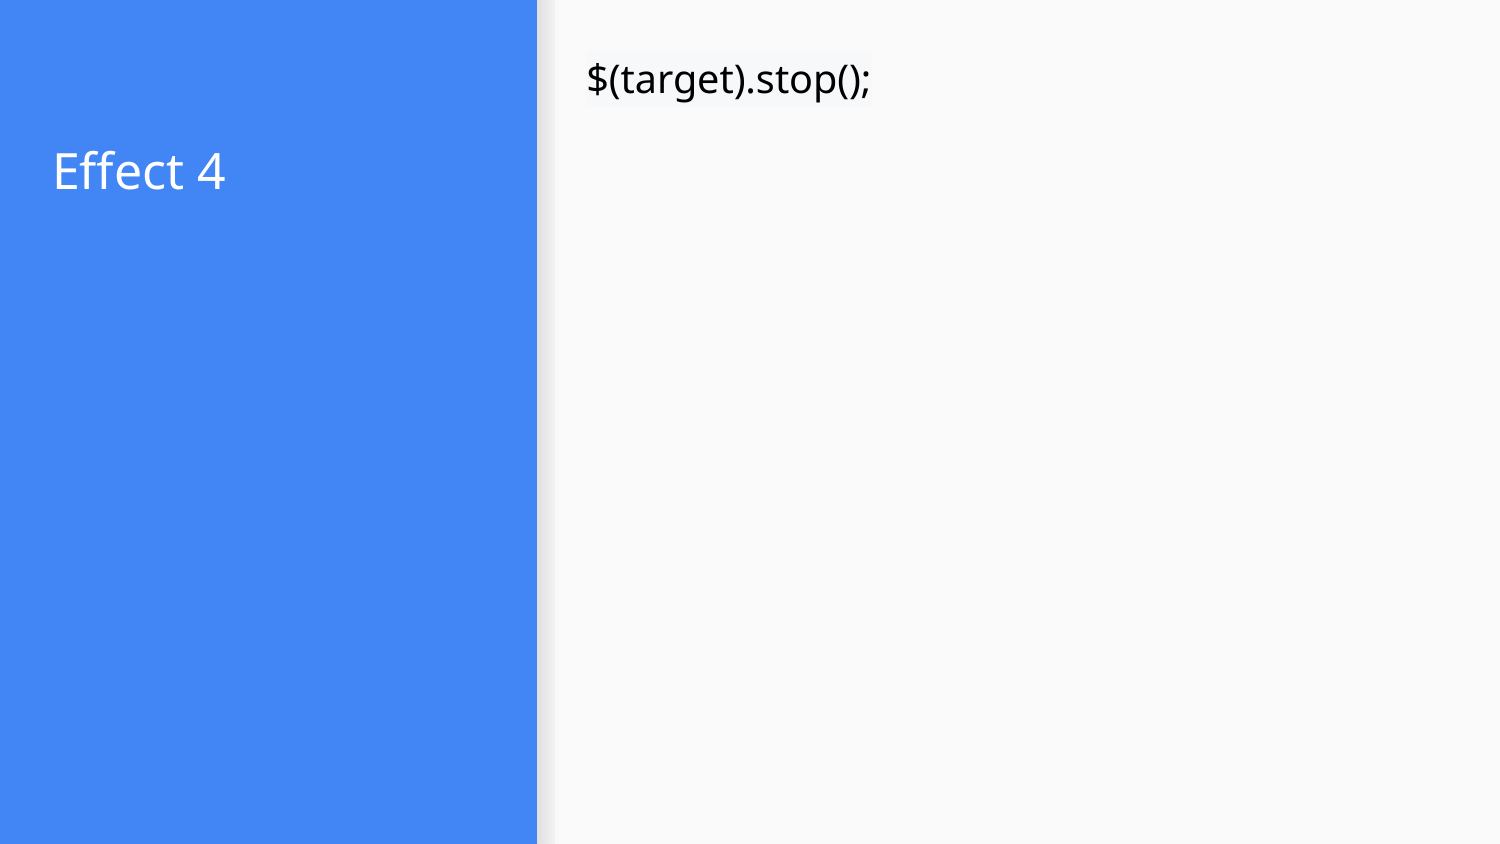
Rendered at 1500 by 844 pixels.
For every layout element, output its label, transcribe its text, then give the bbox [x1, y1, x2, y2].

text_box $(target).stop(); [546, 17, 1500, 211]
title Effect 4 [37, 58, 498, 216]
